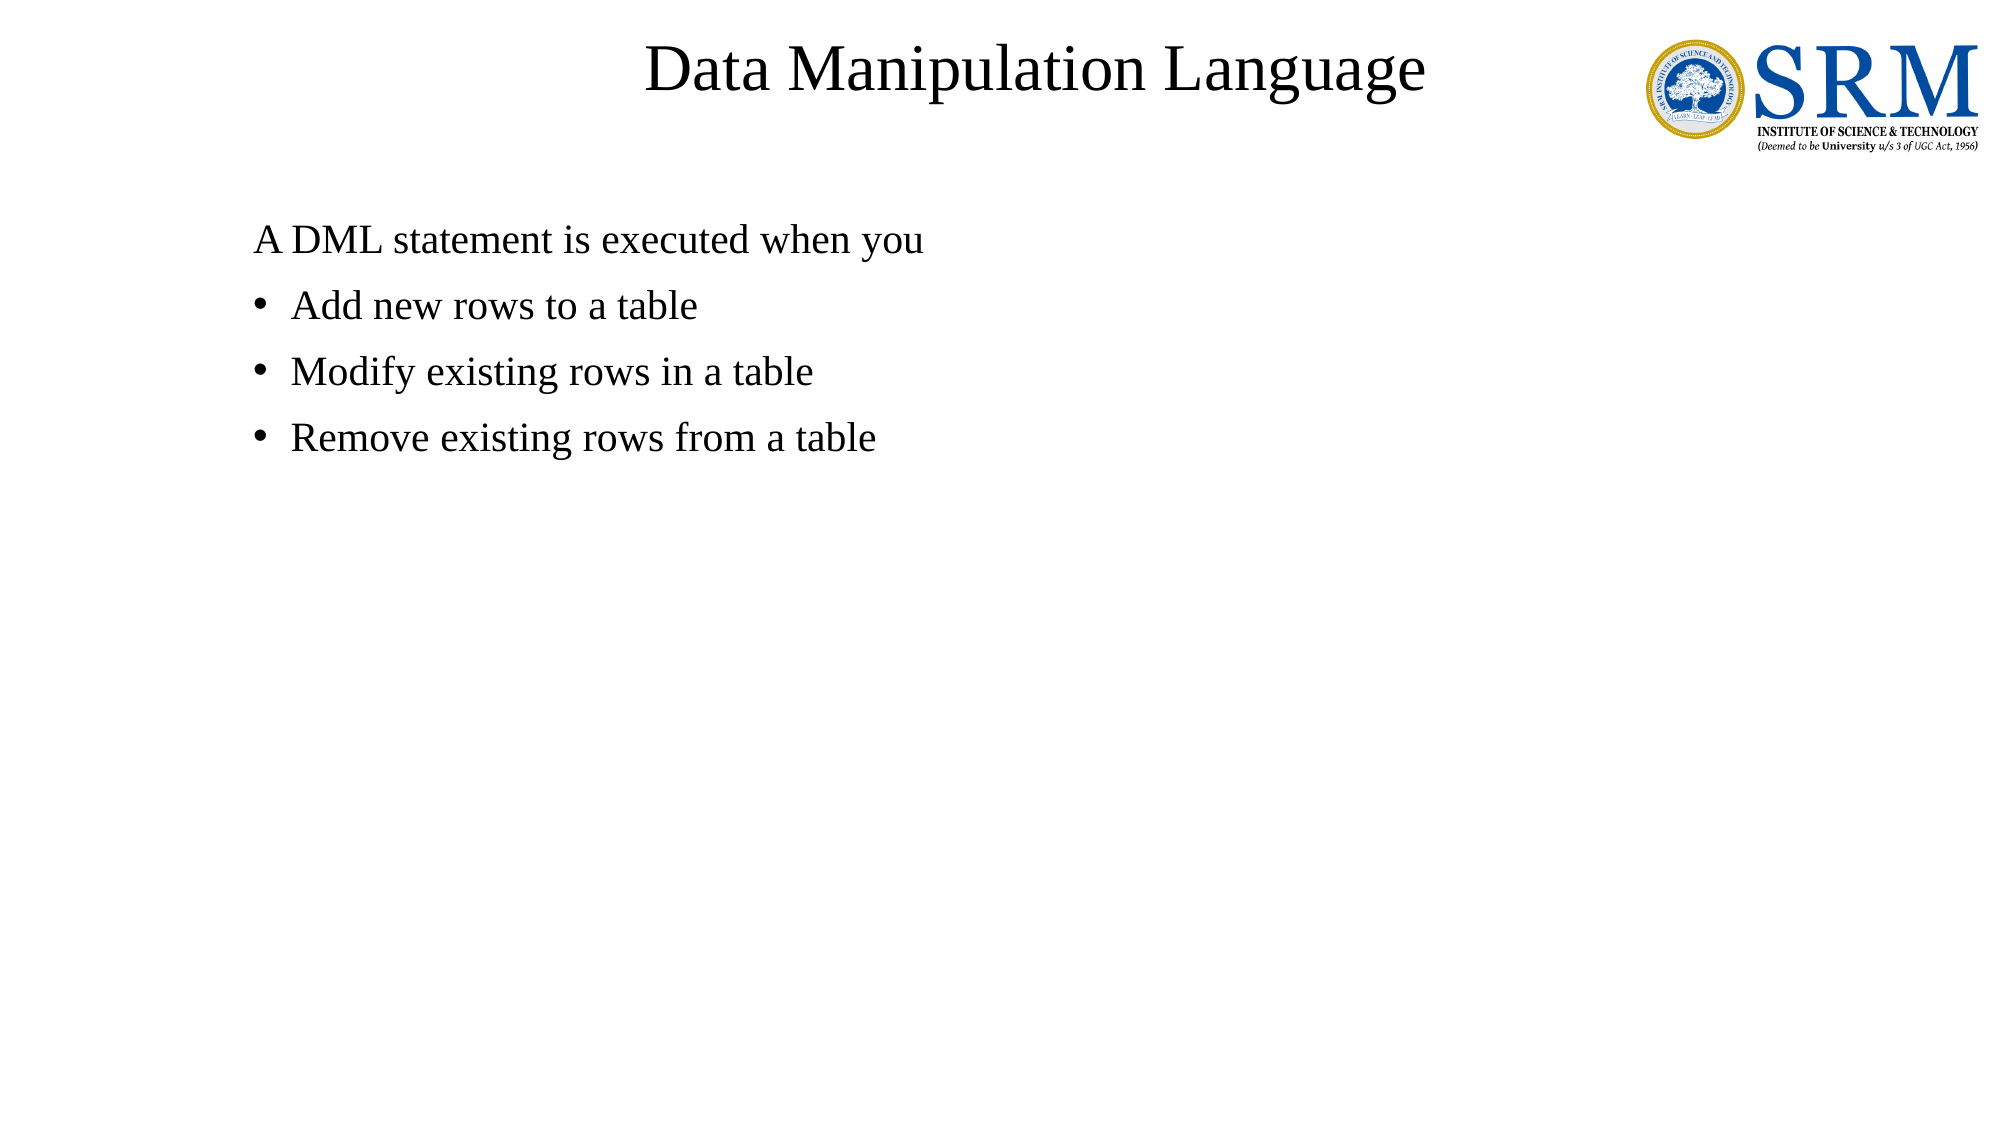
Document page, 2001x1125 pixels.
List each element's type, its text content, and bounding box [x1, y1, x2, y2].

picture [1639, 0, 1986, 193]
title Data Manipulation Language [249, 21, 1825, 116]
list A DML statement is executed when you Add new rows to a table Modify existing rows in a table Remove existing rows from a table [238, 139, 1814, 897]
